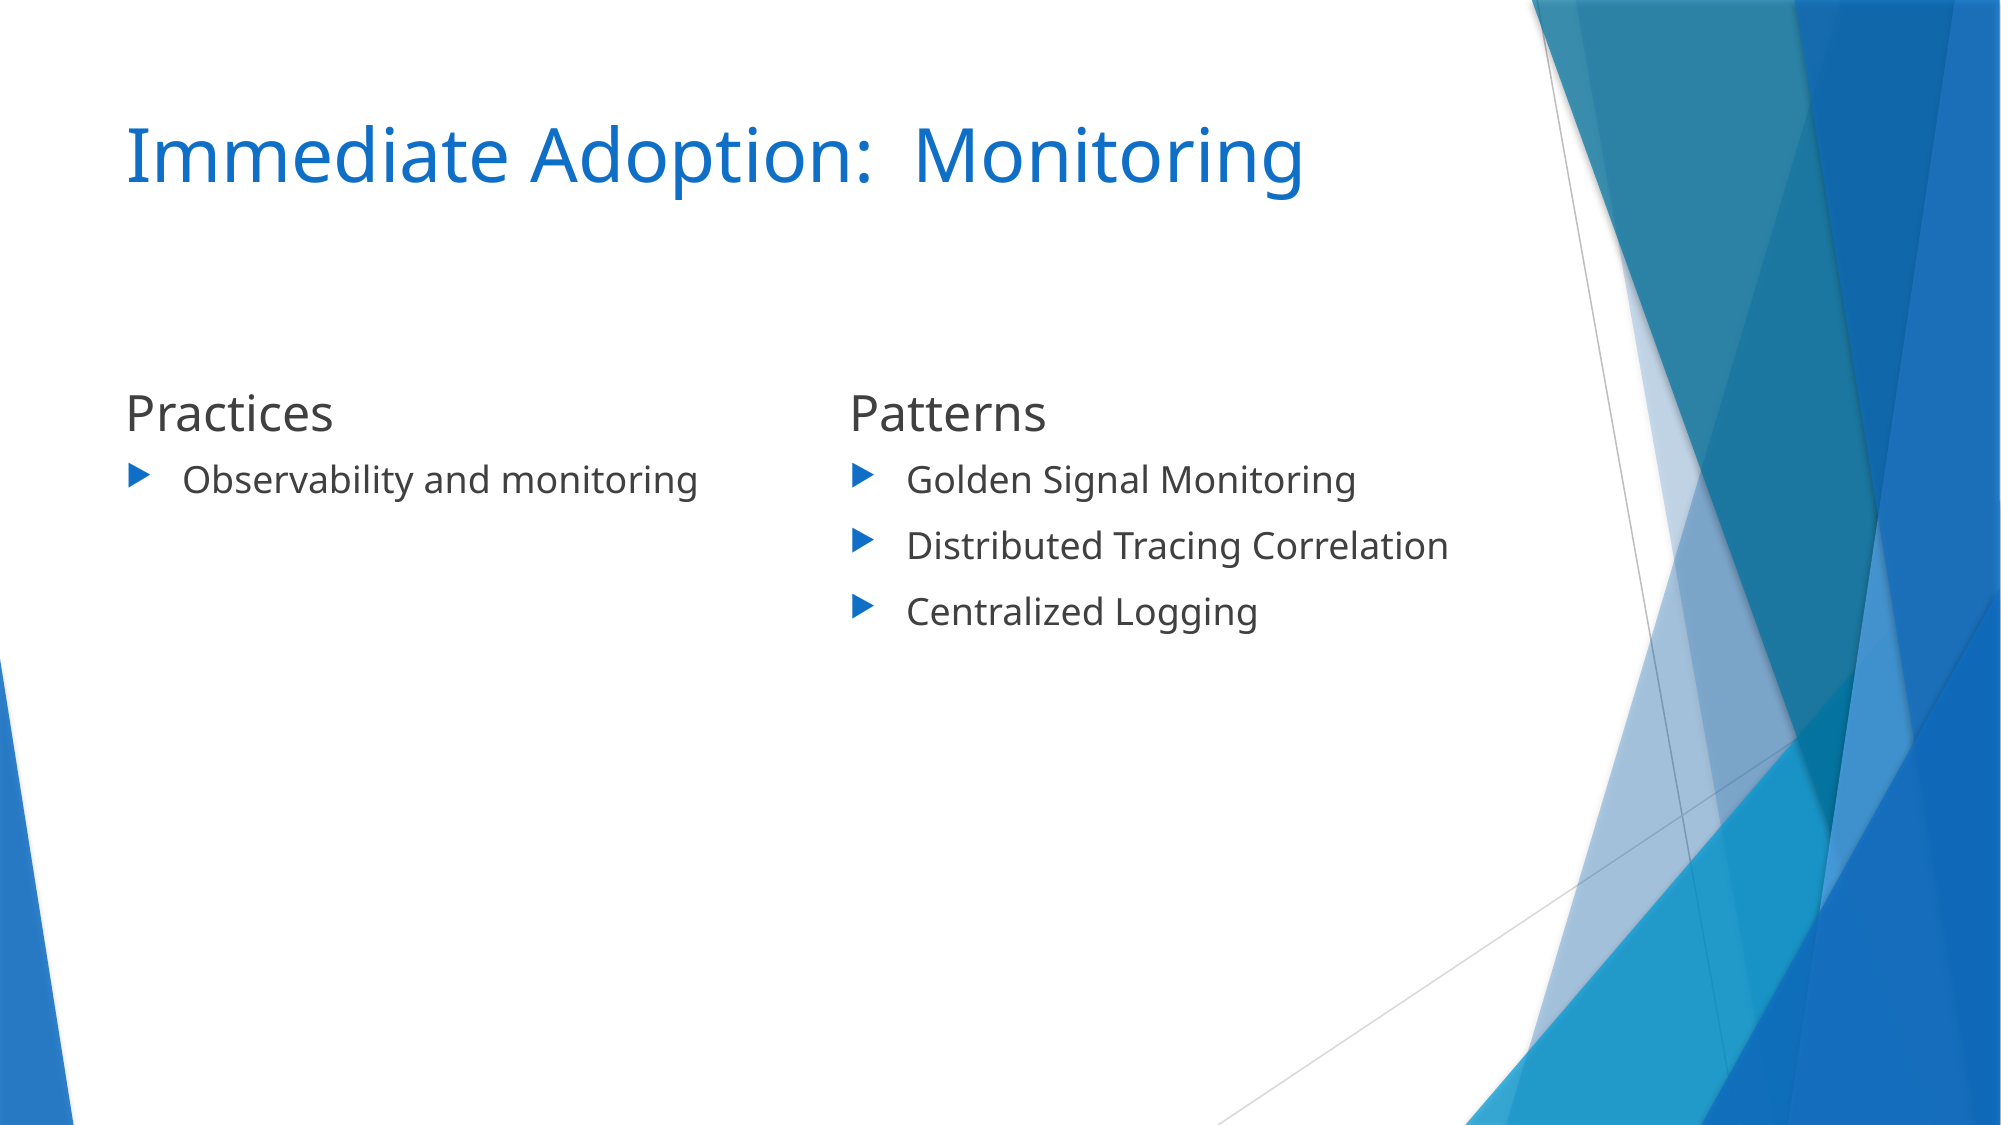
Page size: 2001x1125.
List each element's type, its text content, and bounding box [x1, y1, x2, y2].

title Immediate Adoption: Monitoring [111, 99, 1522, 317]
list Patterns [834, 354, 1522, 448]
list Observability and monitoring [110, 448, 798, 991]
list Practices [110, 354, 798, 448]
list Golden Signal Monitoring Distributed Tracing Correlation Centralized Logging [834, 448, 1522, 991]
